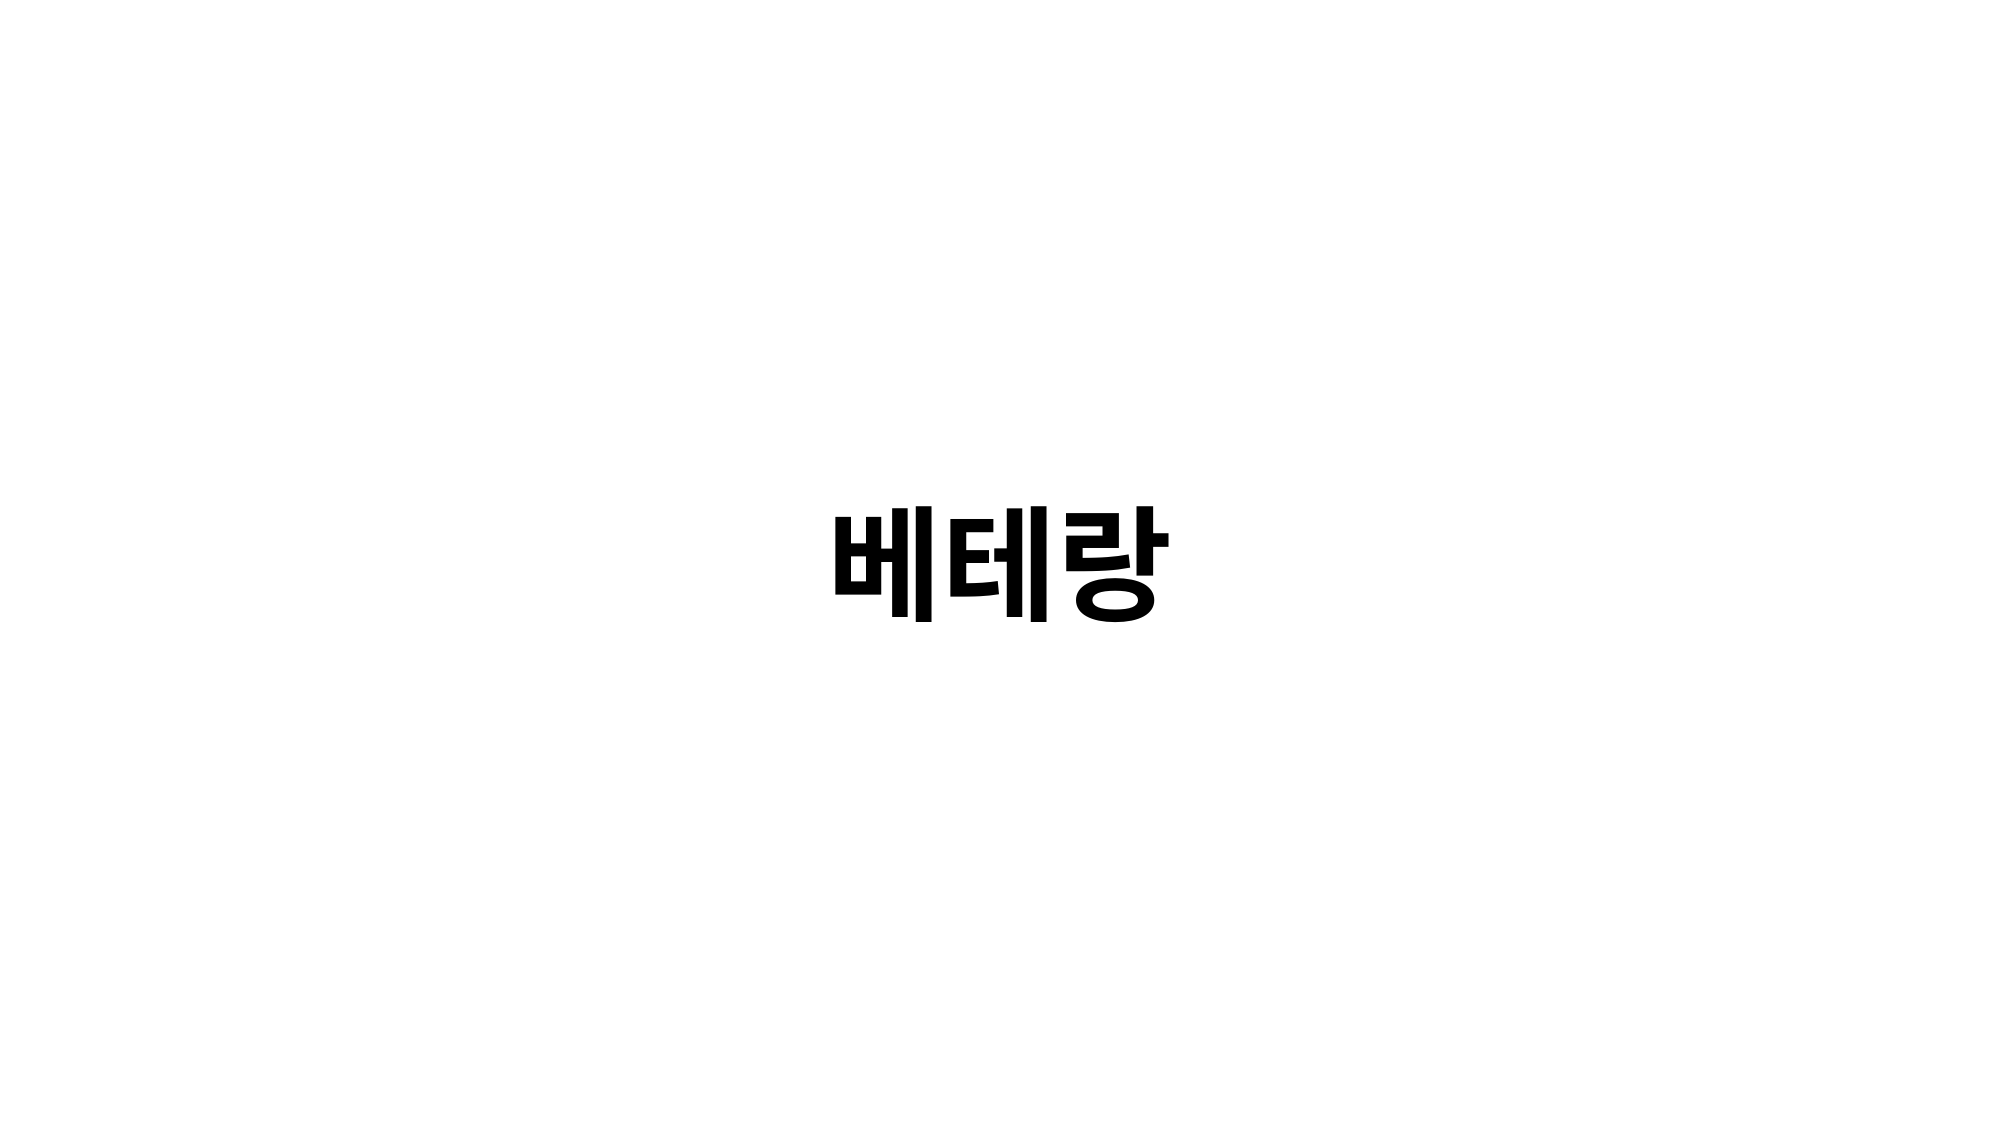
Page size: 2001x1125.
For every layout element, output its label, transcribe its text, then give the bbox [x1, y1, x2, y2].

text_box 베테랑 [812, 479, 1188, 644]
